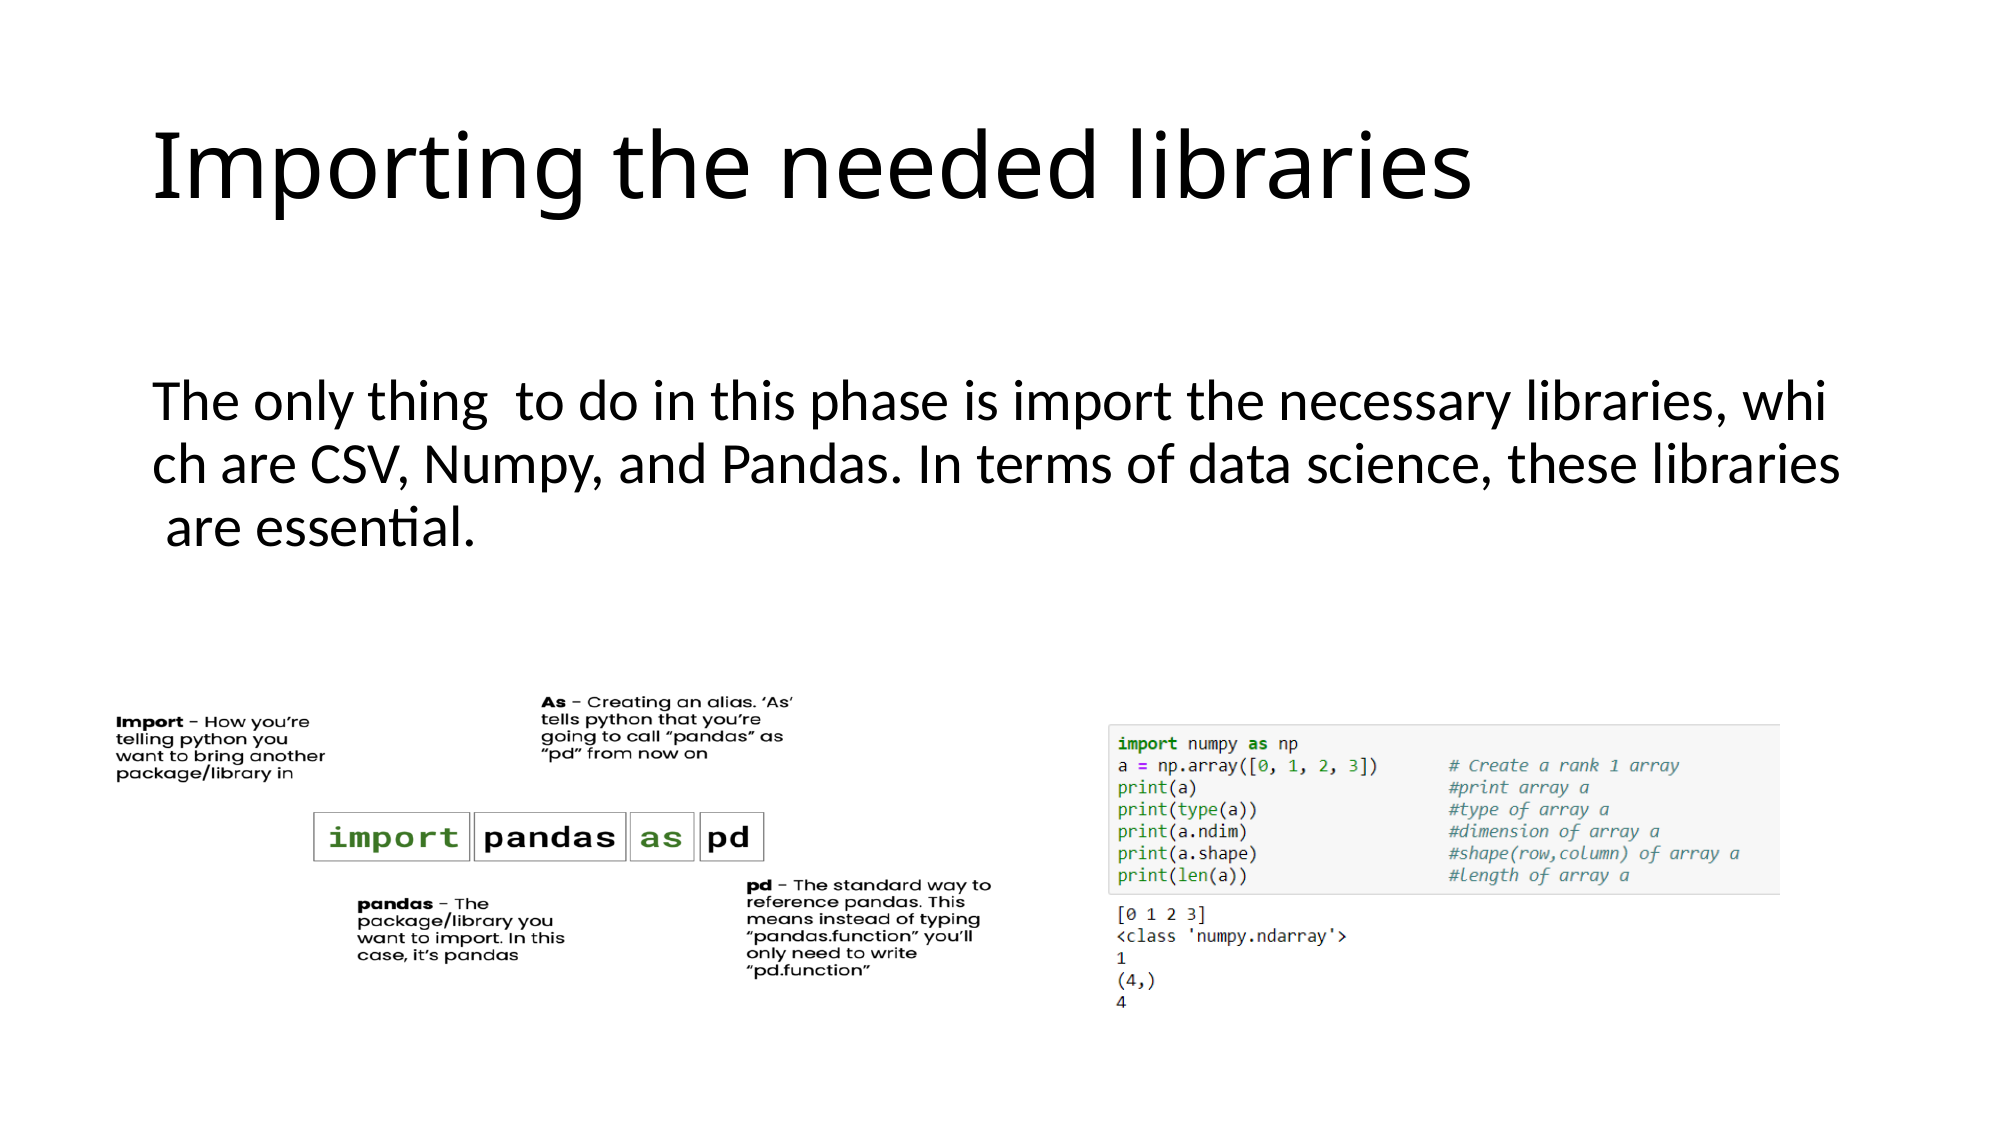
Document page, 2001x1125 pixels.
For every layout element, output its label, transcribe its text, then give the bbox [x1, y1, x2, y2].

picture [74, 656, 1017, 1014]
picture [1099, 717, 1780, 1014]
title Importing the needed libraries [137, 59, 1863, 278]
list The only thing to do in this phase is import the necessary libraries, which are CSV, Numpy, and Pandas. In terms of data science, these libraries are essential. [137, 299, 1863, 1014]
